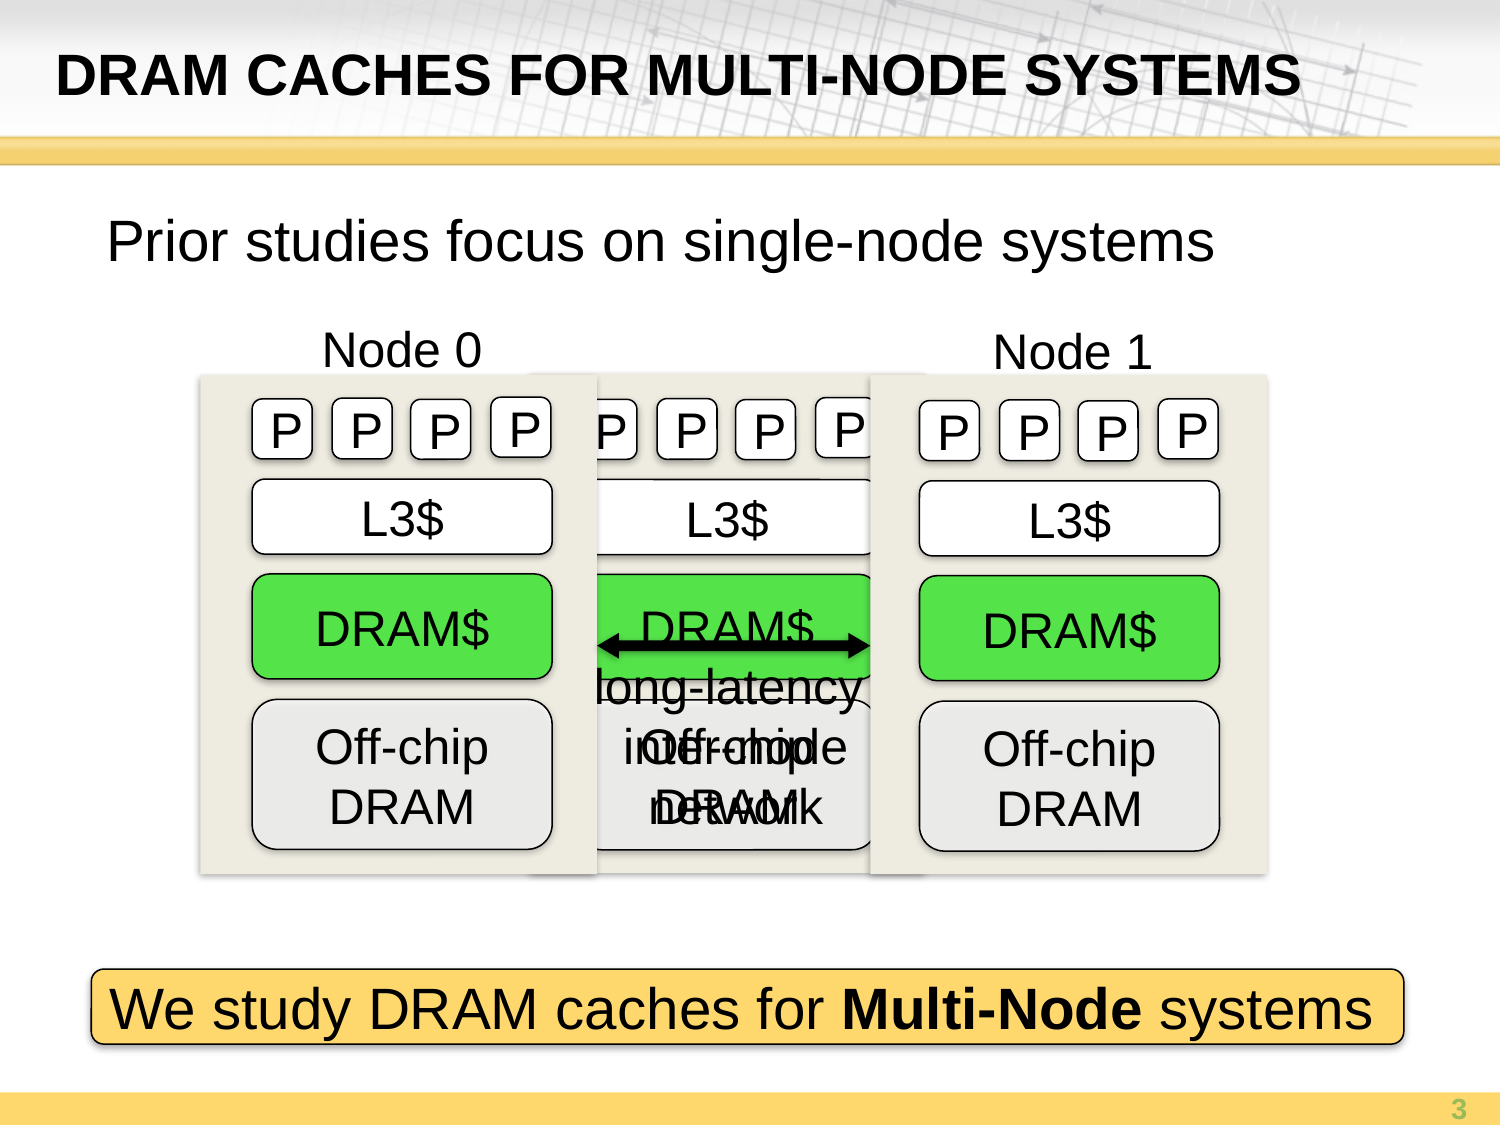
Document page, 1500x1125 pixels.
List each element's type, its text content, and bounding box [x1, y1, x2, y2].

text_box Prior studies focus on single-node systems [91, 195, 1406, 369]
text_box We study DRAM caches for Multi-Node systems [90, 968, 1405, 1045]
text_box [200, 310, 1268, 875]
picture [0, 0, 1500, 1092]
slide_number 3 [1132, 1087, 1483, 1125]
title dram caches for multi-node systems [40, 32, 1416, 113]
